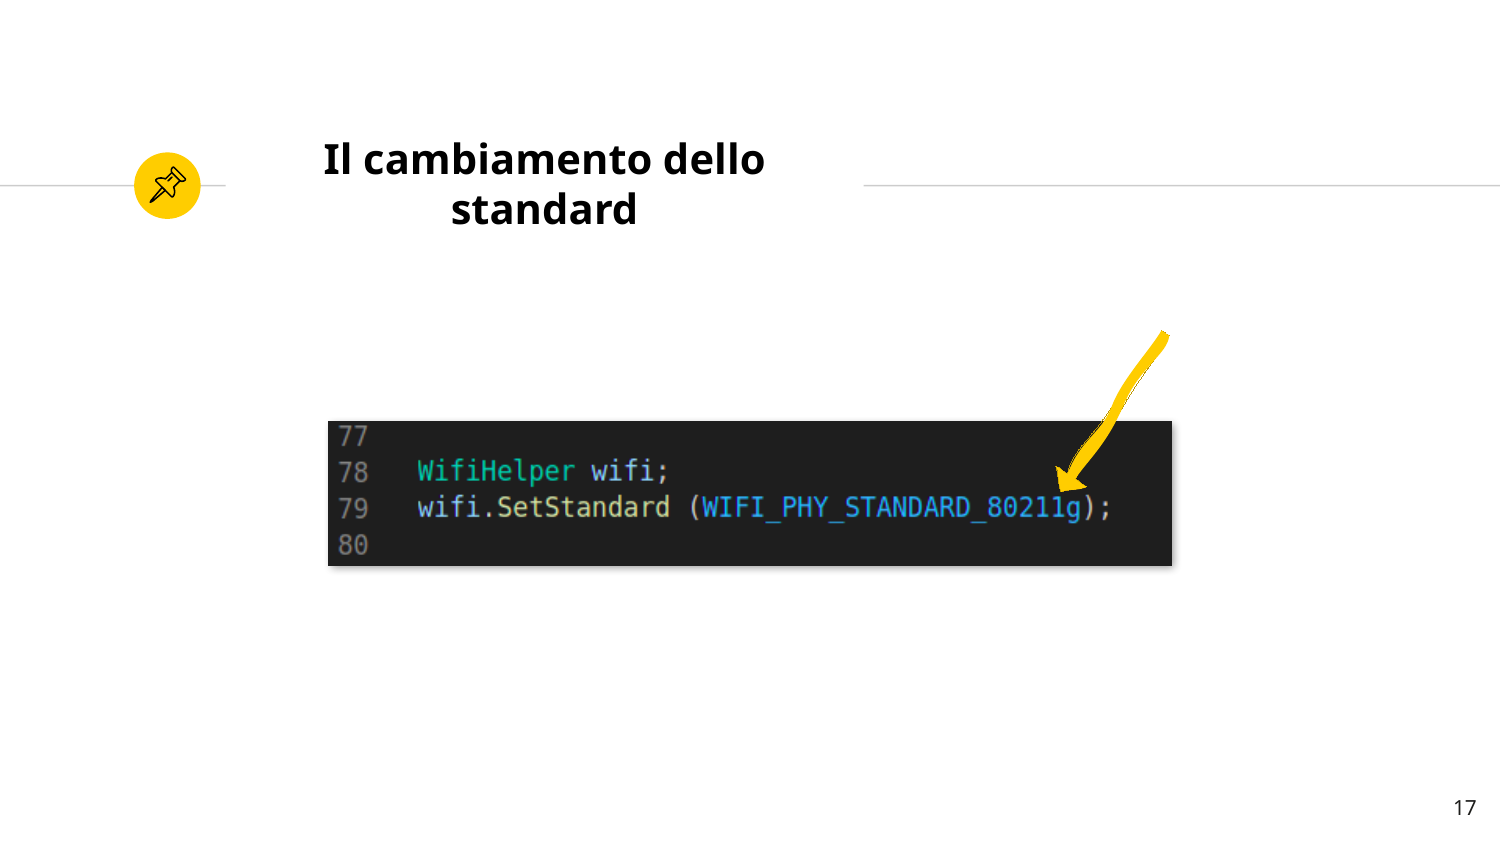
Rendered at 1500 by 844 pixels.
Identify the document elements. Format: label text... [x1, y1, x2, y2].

title Il cambiamento dello standard [226, 146, 863, 219]
text_box [1100, 327, 1173, 420]
slide_number 17 [1401, 779, 1492, 844]
picture [327, 421, 1173, 566]
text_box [150, 167, 186, 203]
